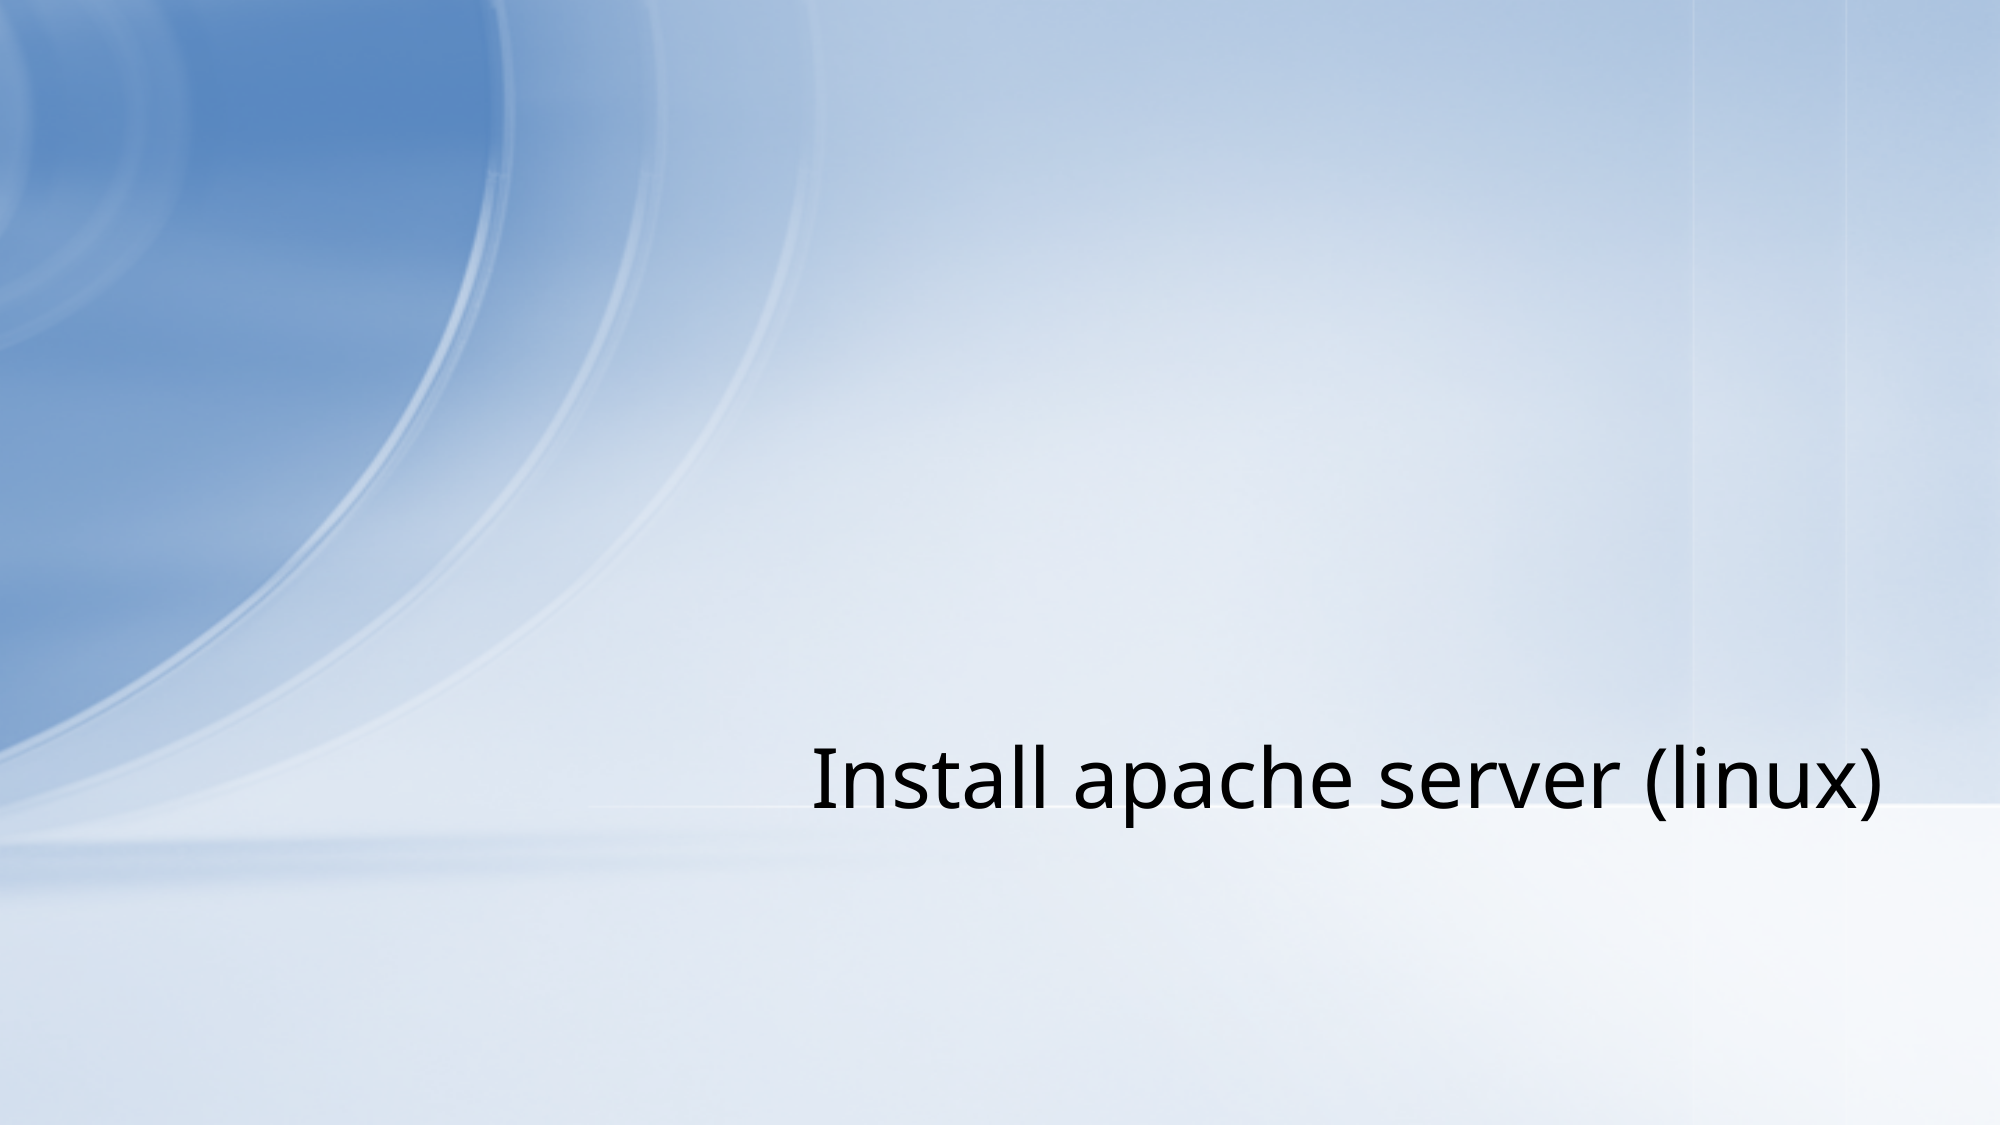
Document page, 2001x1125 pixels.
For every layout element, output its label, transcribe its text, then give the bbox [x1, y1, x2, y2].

picture [0, 0, 2000, 1125]
title Install apache server (linux) [242, 591, 1900, 833]
